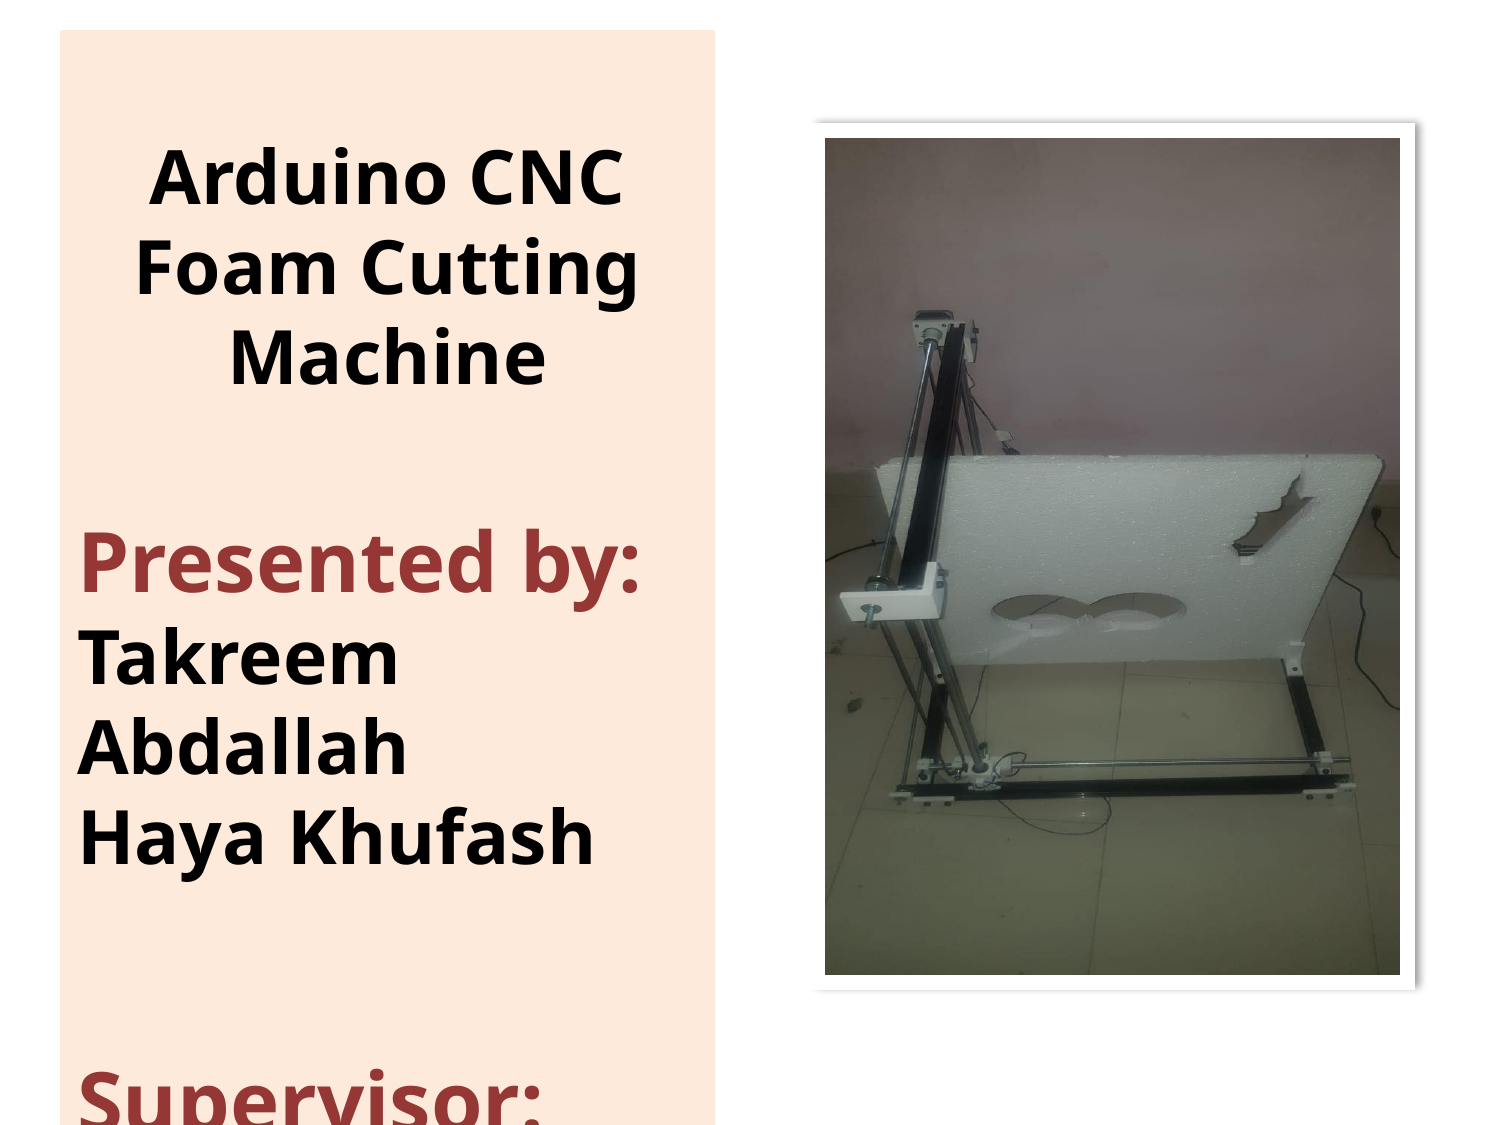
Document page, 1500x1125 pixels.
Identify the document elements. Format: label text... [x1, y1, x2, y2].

picture [824, 137, 1401, 976]
text_box Arduino CNC Foam Cutting Machine Presented by: Takreem Abdallah Haya Khufash Supervisor: Dr.Asmaa Afifi [60, 30, 715, 1125]
